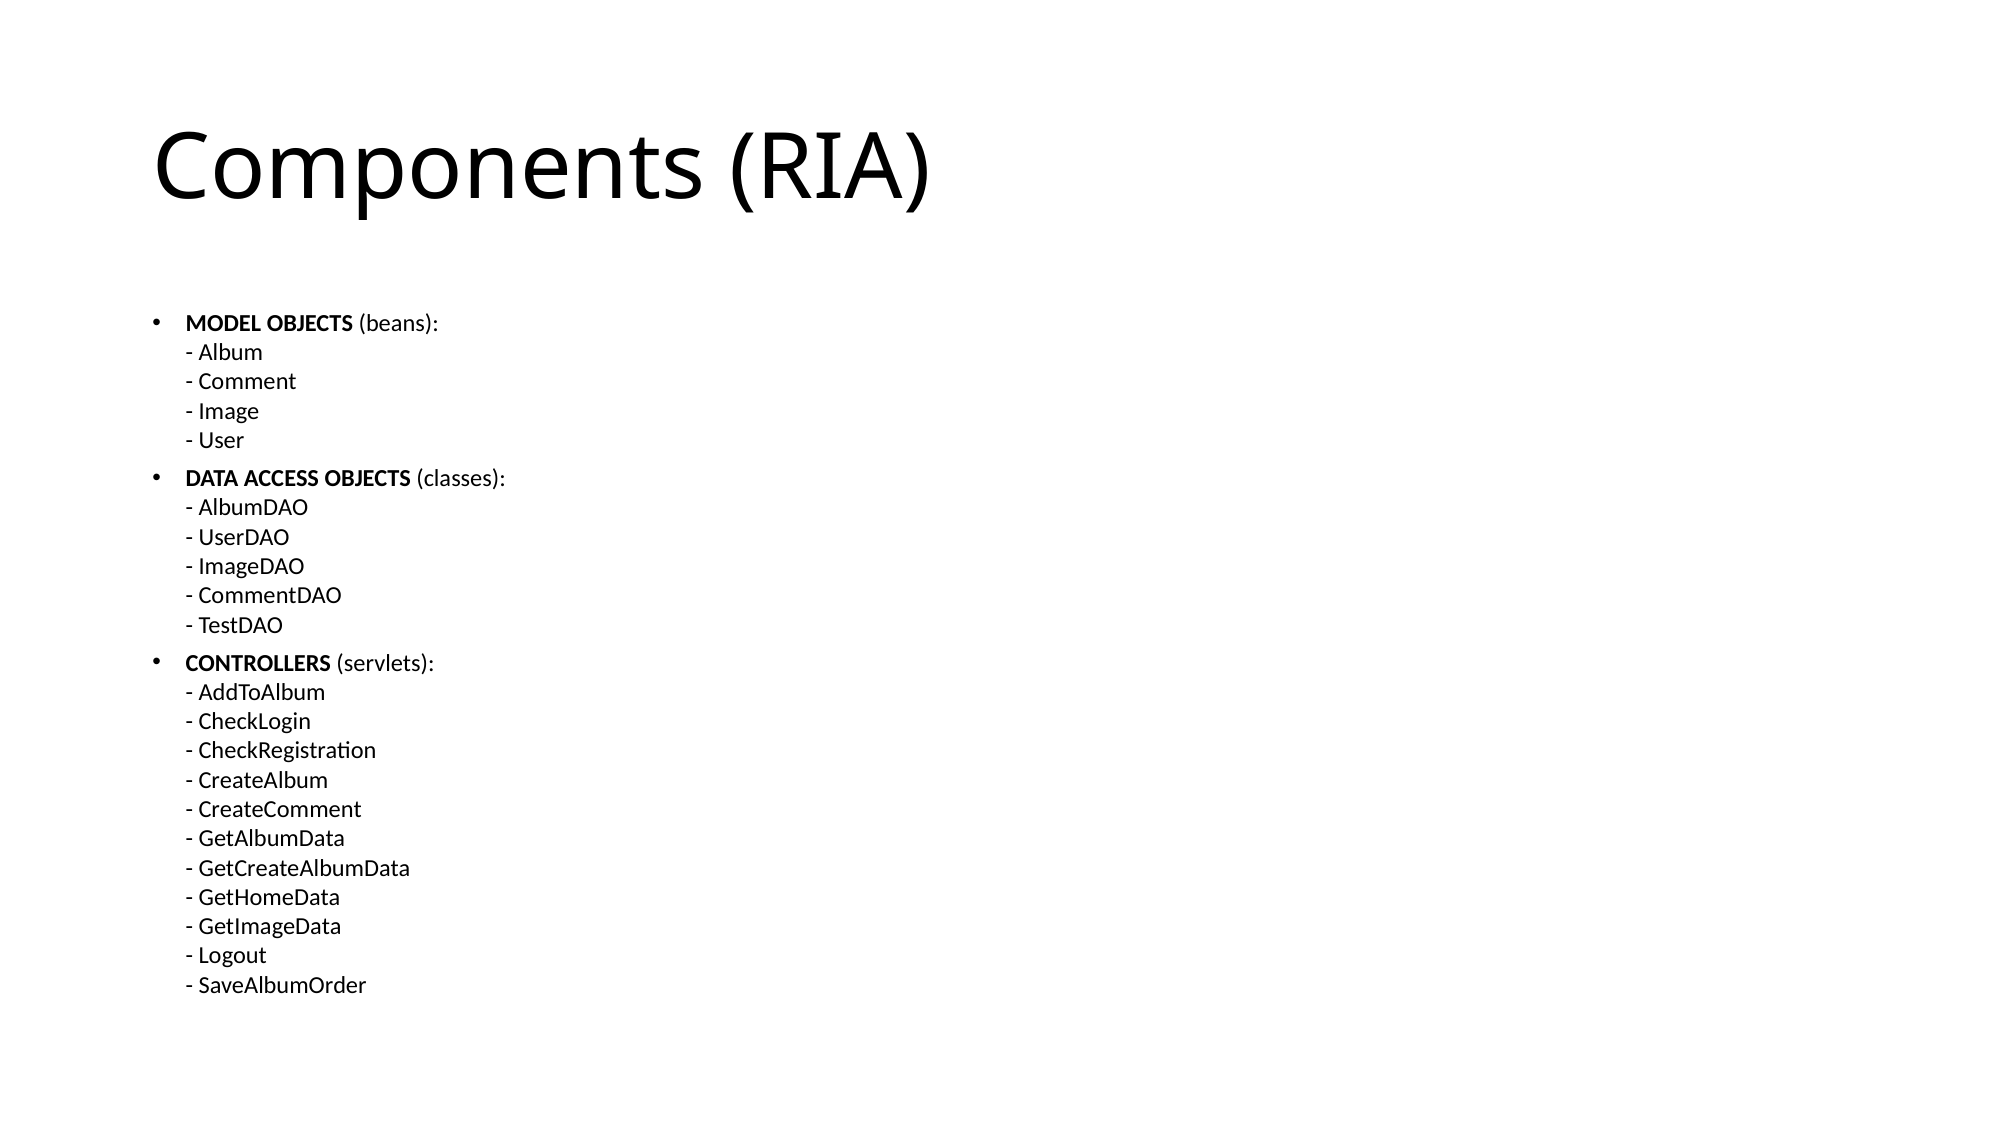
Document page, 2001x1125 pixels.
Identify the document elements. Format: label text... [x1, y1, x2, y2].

list MODEL OBJECTS (beans): - Album - Comment - Image - User DATA ACCESS OBJECTS (classes): - AlbumDAO - UserDAO - ImageDAO - CommentDAO - TestDAO CONTROLLERS (servlets): - AddToAlbum - CheckLogin - CheckRegistration - CreateAlbum - CreateComment - GetAlbumData - GetCreateAlbumData - GetHomeData - GetImageData - Logout - SaveAlbumOrder [137, 299, 1863, 1014]
title Components (RIA) [137, 59, 1863, 278]
